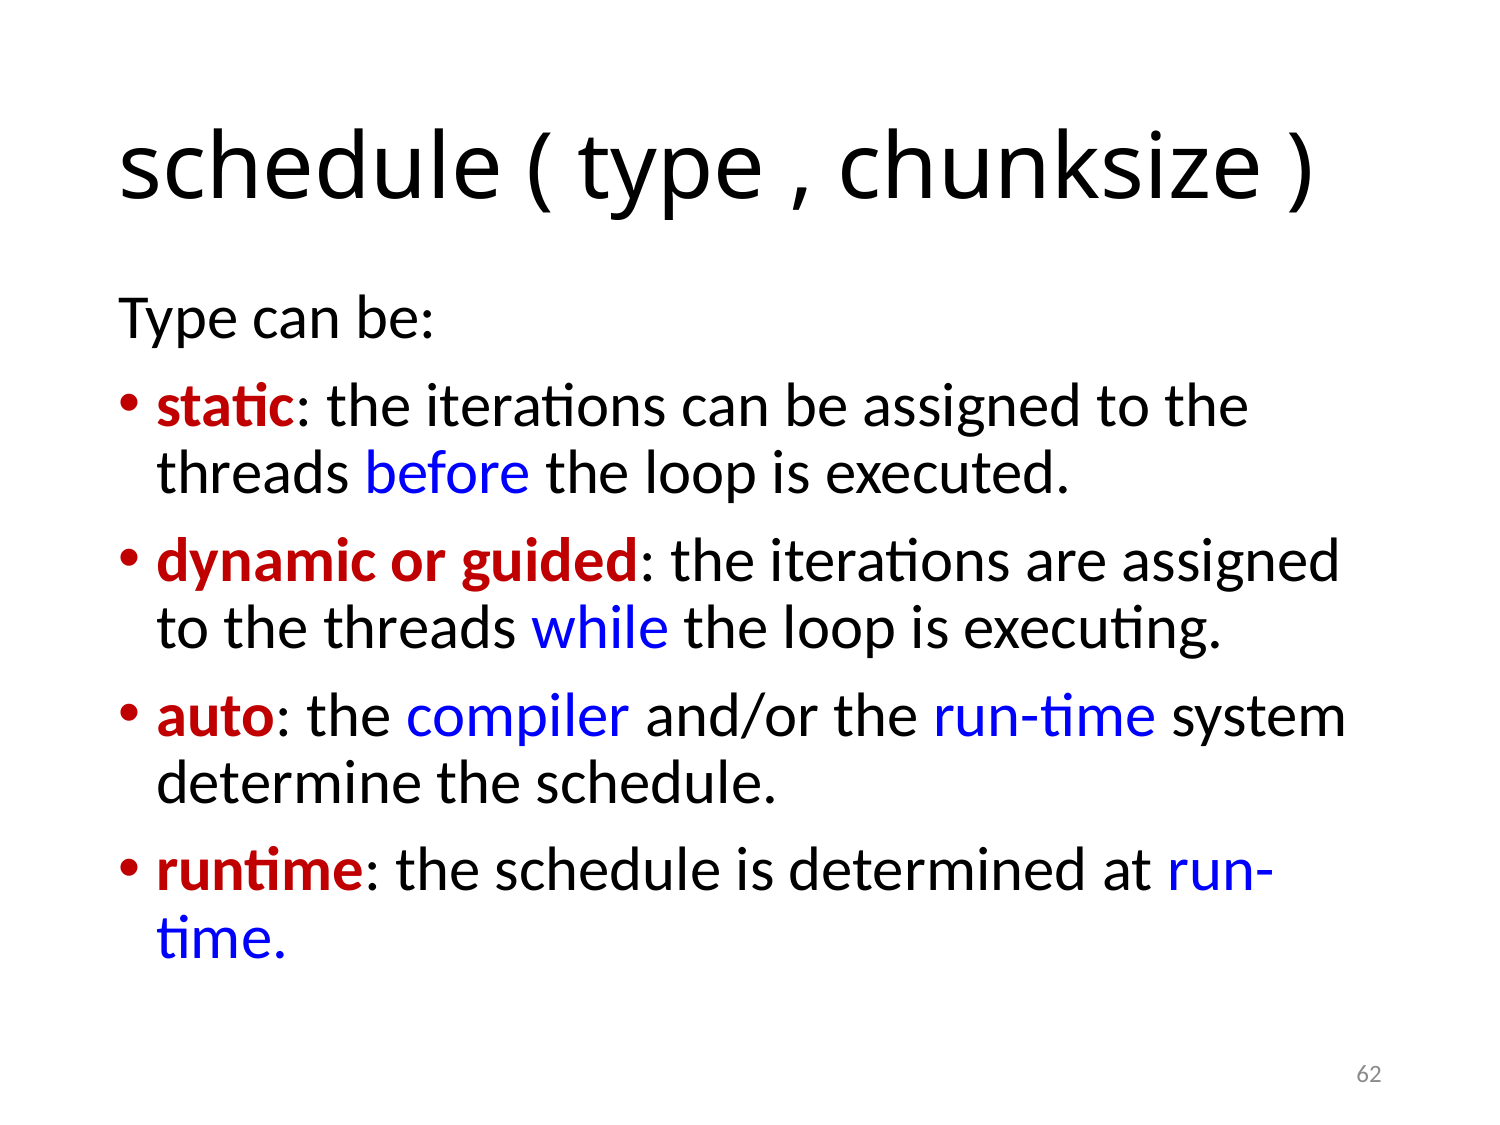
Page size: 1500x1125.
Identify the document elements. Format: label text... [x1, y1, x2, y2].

slide_number 62 [1059, 1042, 1397, 1103]
list Type can be: static: the iterations can be assigned to the threads before the loop is executed. dynamic or guided: the iterations are assigned to the threads while the loop is executing. auto: the compiler and/or the run-time system determine the schedule. runtime: the schedule is determined at run-time. [103, 277, 1397, 992]
title schedule ( type , chunksize ) [103, 59, 1397, 277]
